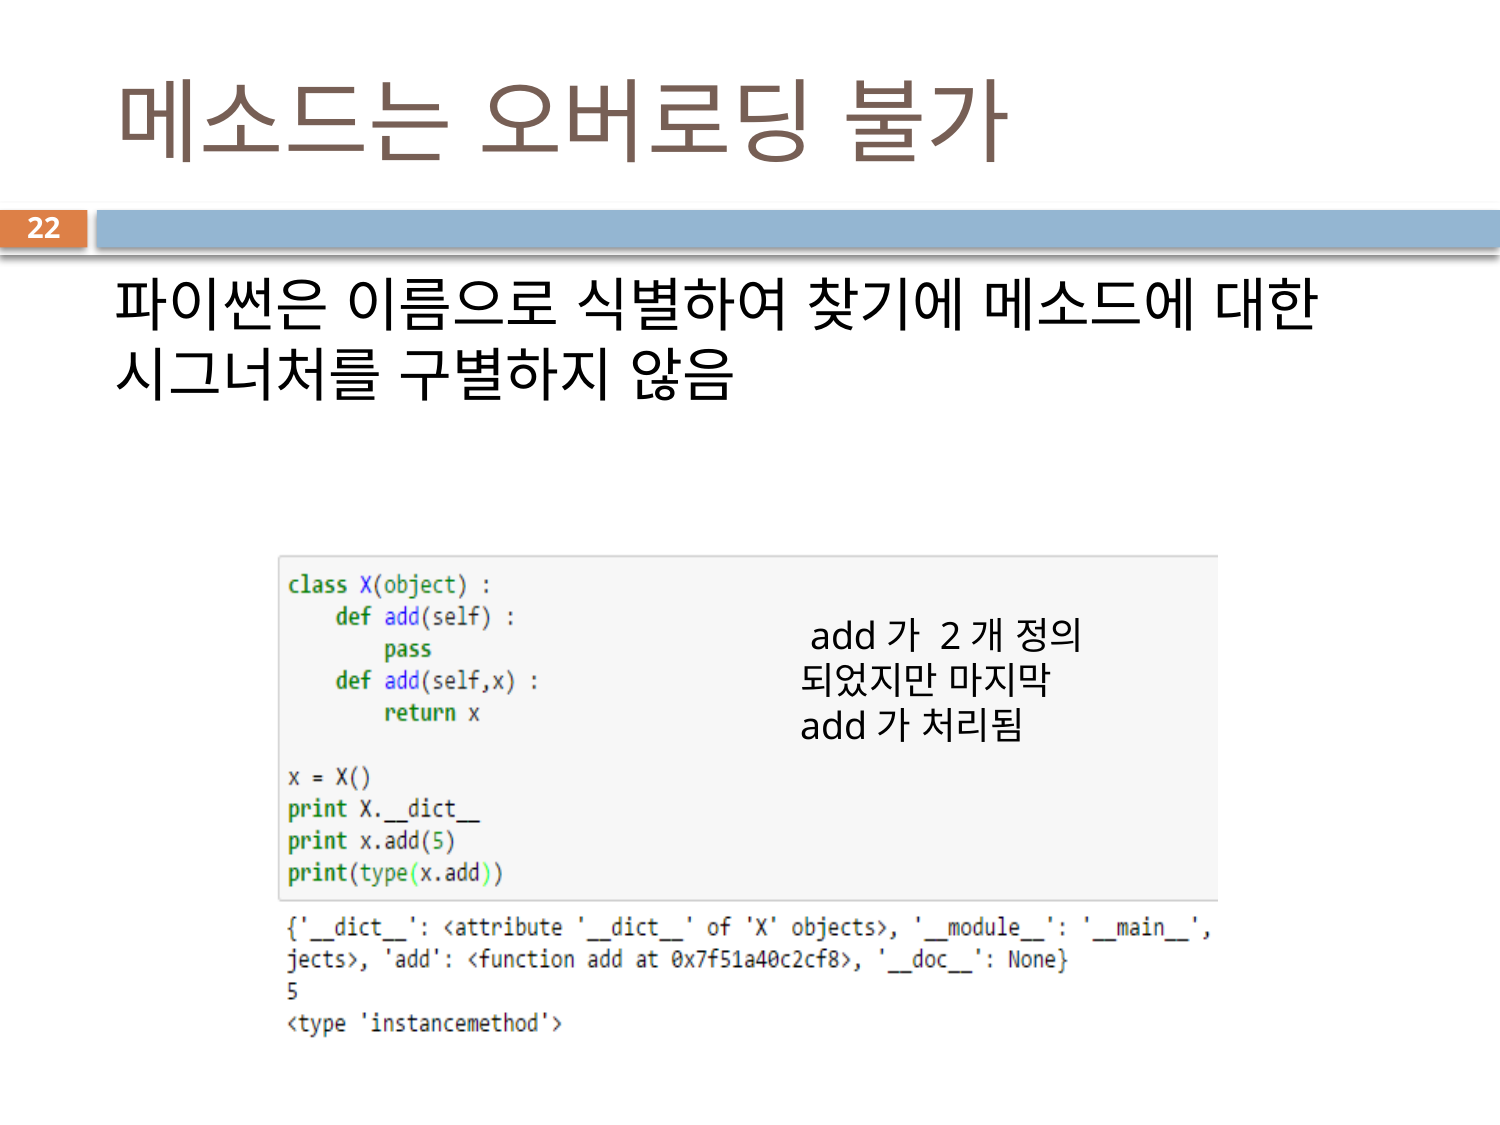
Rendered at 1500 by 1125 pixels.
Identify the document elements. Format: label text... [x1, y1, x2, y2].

title 메소드는 오버로딩 불가 [100, 37, 1438, 200]
picture [271, 550, 1218, 1045]
slide_number 22 [0, 208, 88, 249]
text_box 파이썬은 이름으로 식별하여 찾기에 메소드에 대한 시그너처를 구별하지 않음 [100, 261, 1412, 416]
